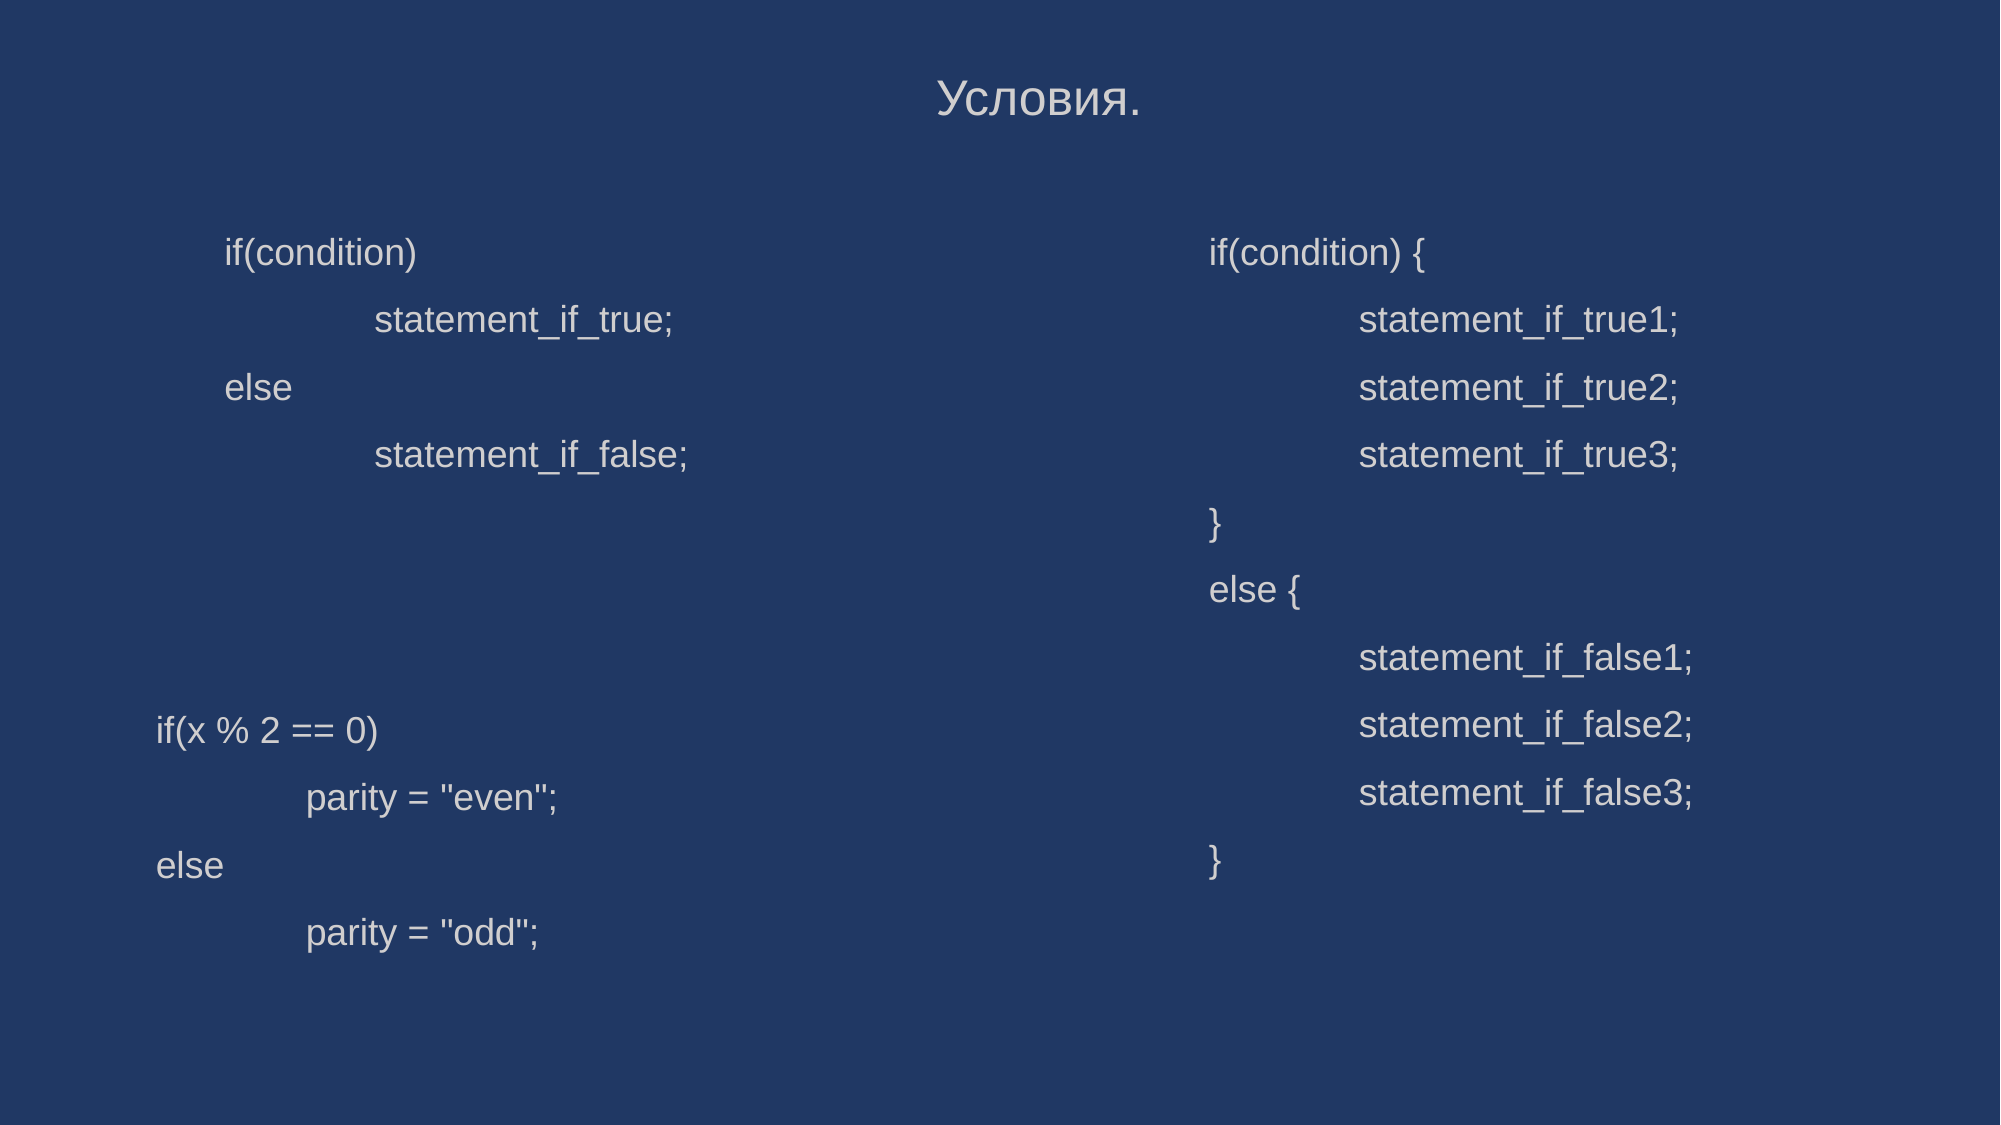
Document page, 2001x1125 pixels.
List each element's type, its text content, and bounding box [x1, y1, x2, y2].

text_box if(condition) { statement_if_true1; statement_if_true2; statement_if_true3; } else { statement_if_false1; statement_if_false2; statement_if_false3; } [1194, 197, 1709, 888]
text_box if(condition) statement_if_true; else statement_if_false; [209, 197, 711, 483]
text_box Условия. [176, 65, 1902, 141]
text_box if(x % 2 == 0) parity = "even"; else parity = "odd"; [141, 675, 574, 961]
